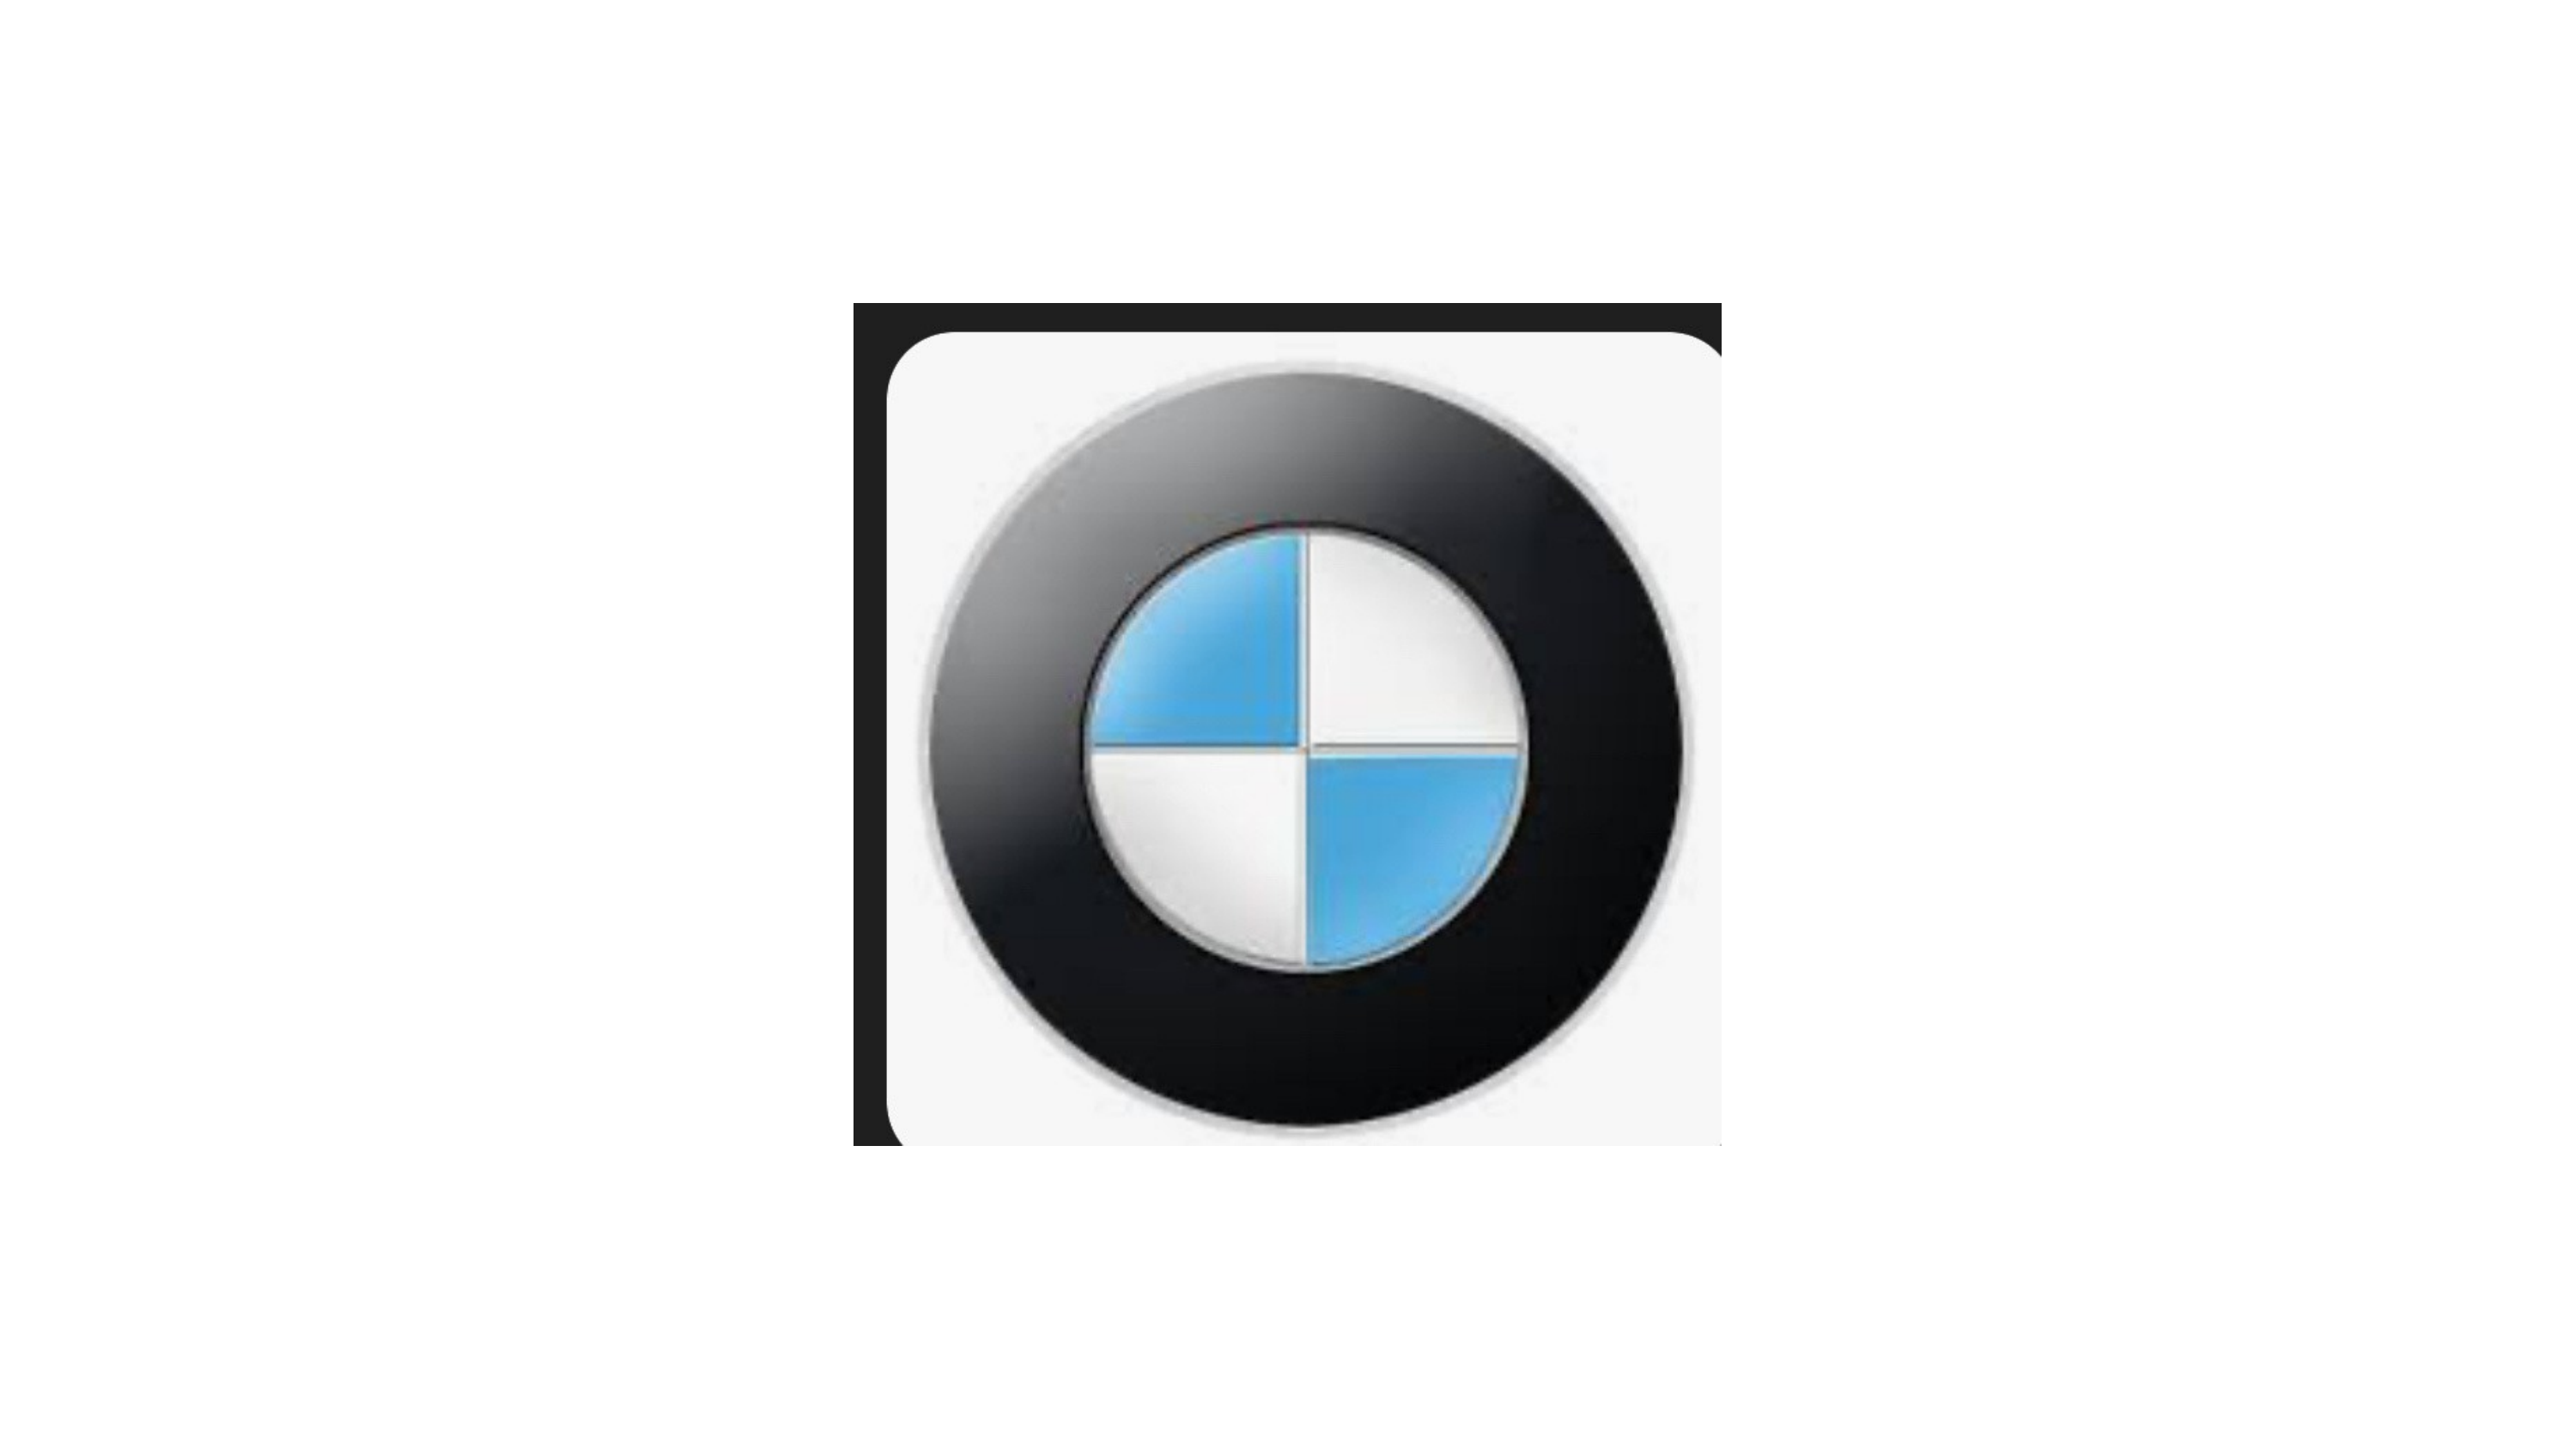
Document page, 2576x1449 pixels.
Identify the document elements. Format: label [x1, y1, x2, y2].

picture [854, 303, 1722, 1146]
